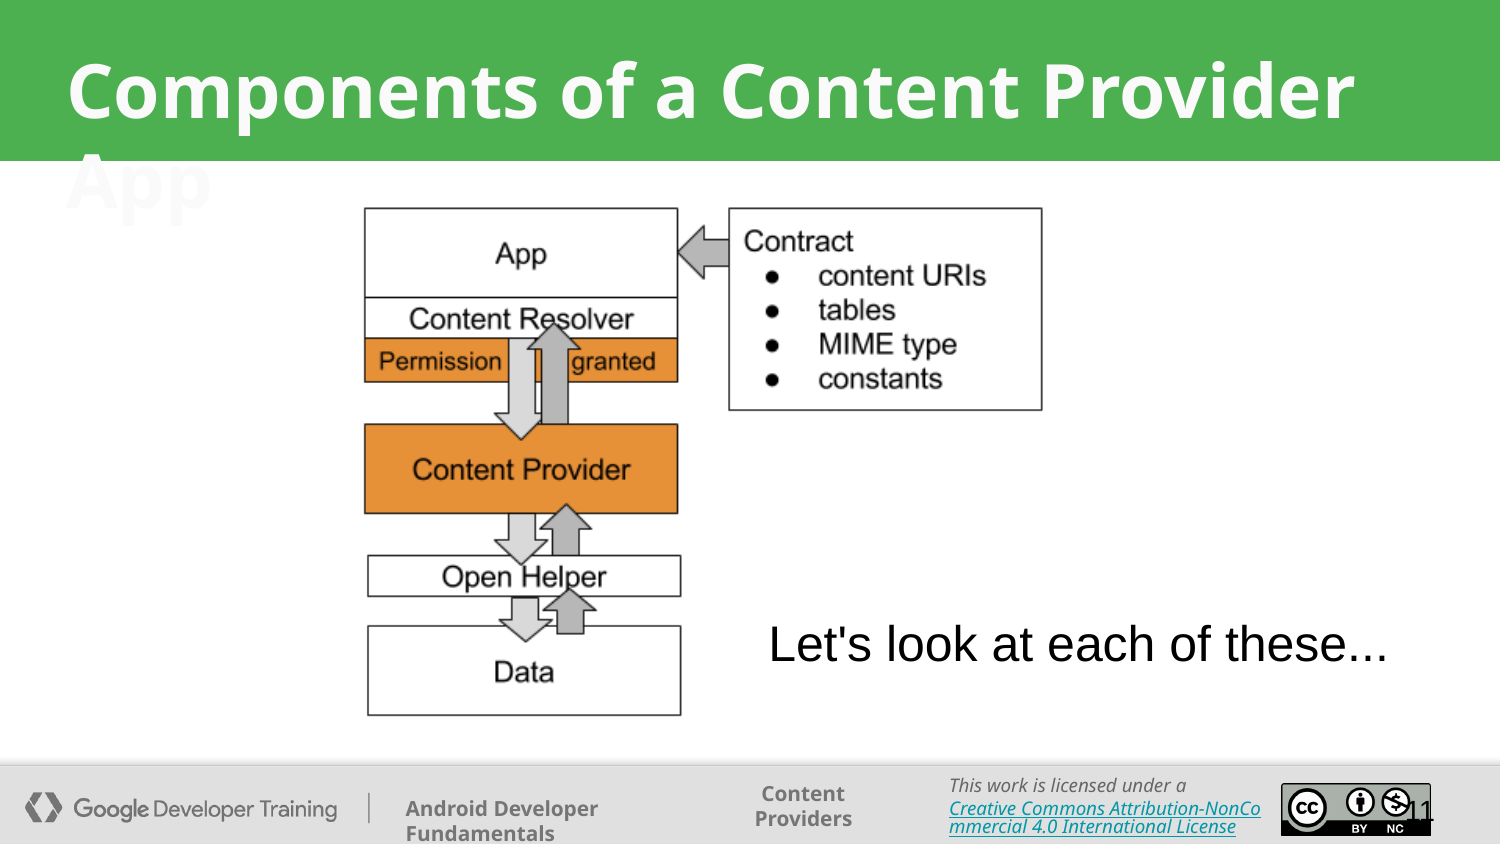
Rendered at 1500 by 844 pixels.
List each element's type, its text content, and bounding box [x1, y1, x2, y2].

picture [0, 161, 1500, 844]
title Components of a Content Provider App [51, 28, 1449, 122]
text_box Let's look at each of these... [1066, 596, 1470, 704]
slide_number ‹#› [1389, 777, 1480, 842]
